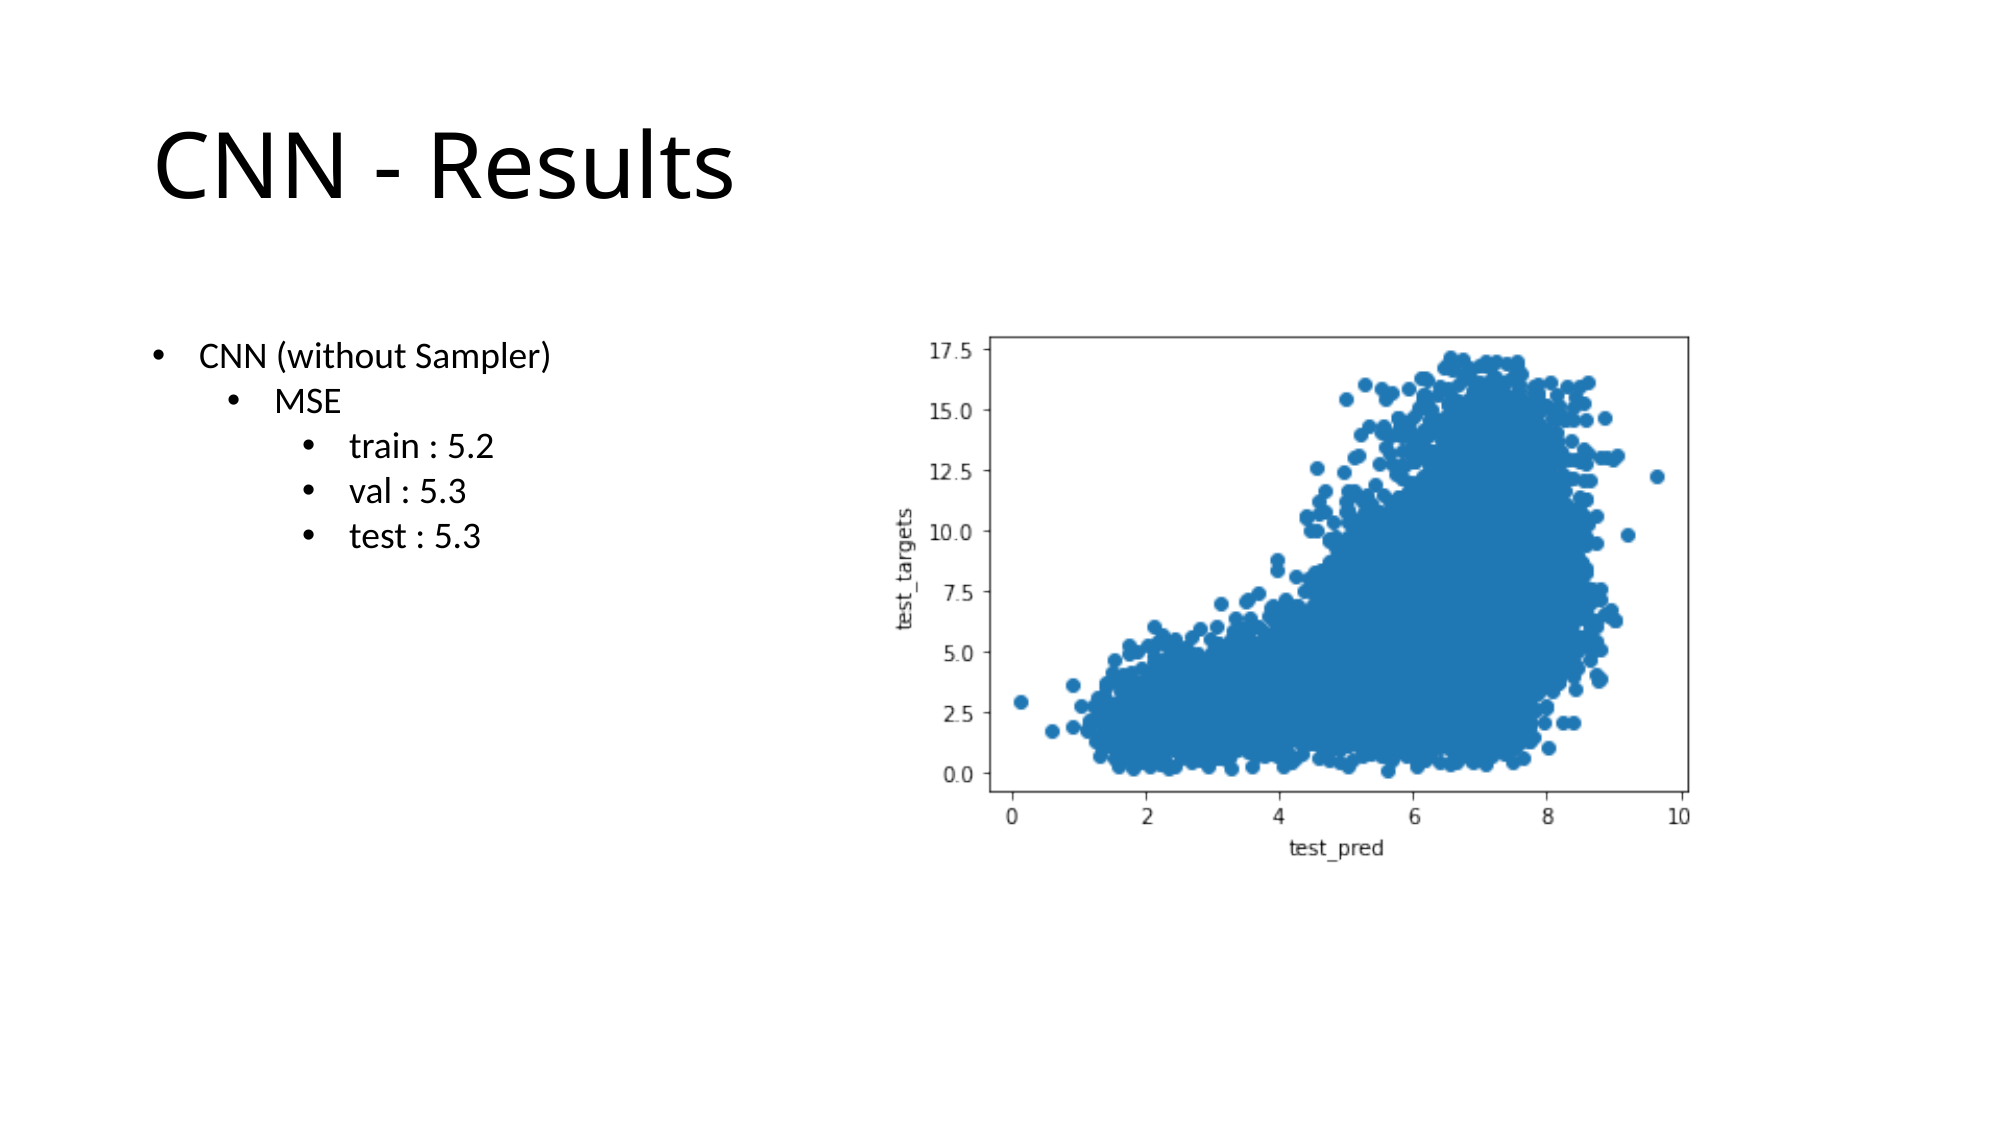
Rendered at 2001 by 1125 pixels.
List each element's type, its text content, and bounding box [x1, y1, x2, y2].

picture [883, 324, 1709, 873]
text_box CNN (without Sampler) MSE train : 5.2 val : 5.3 test : 5.3 [137, 324, 738, 564]
title CNN - Results [137, 59, 884, 278]
